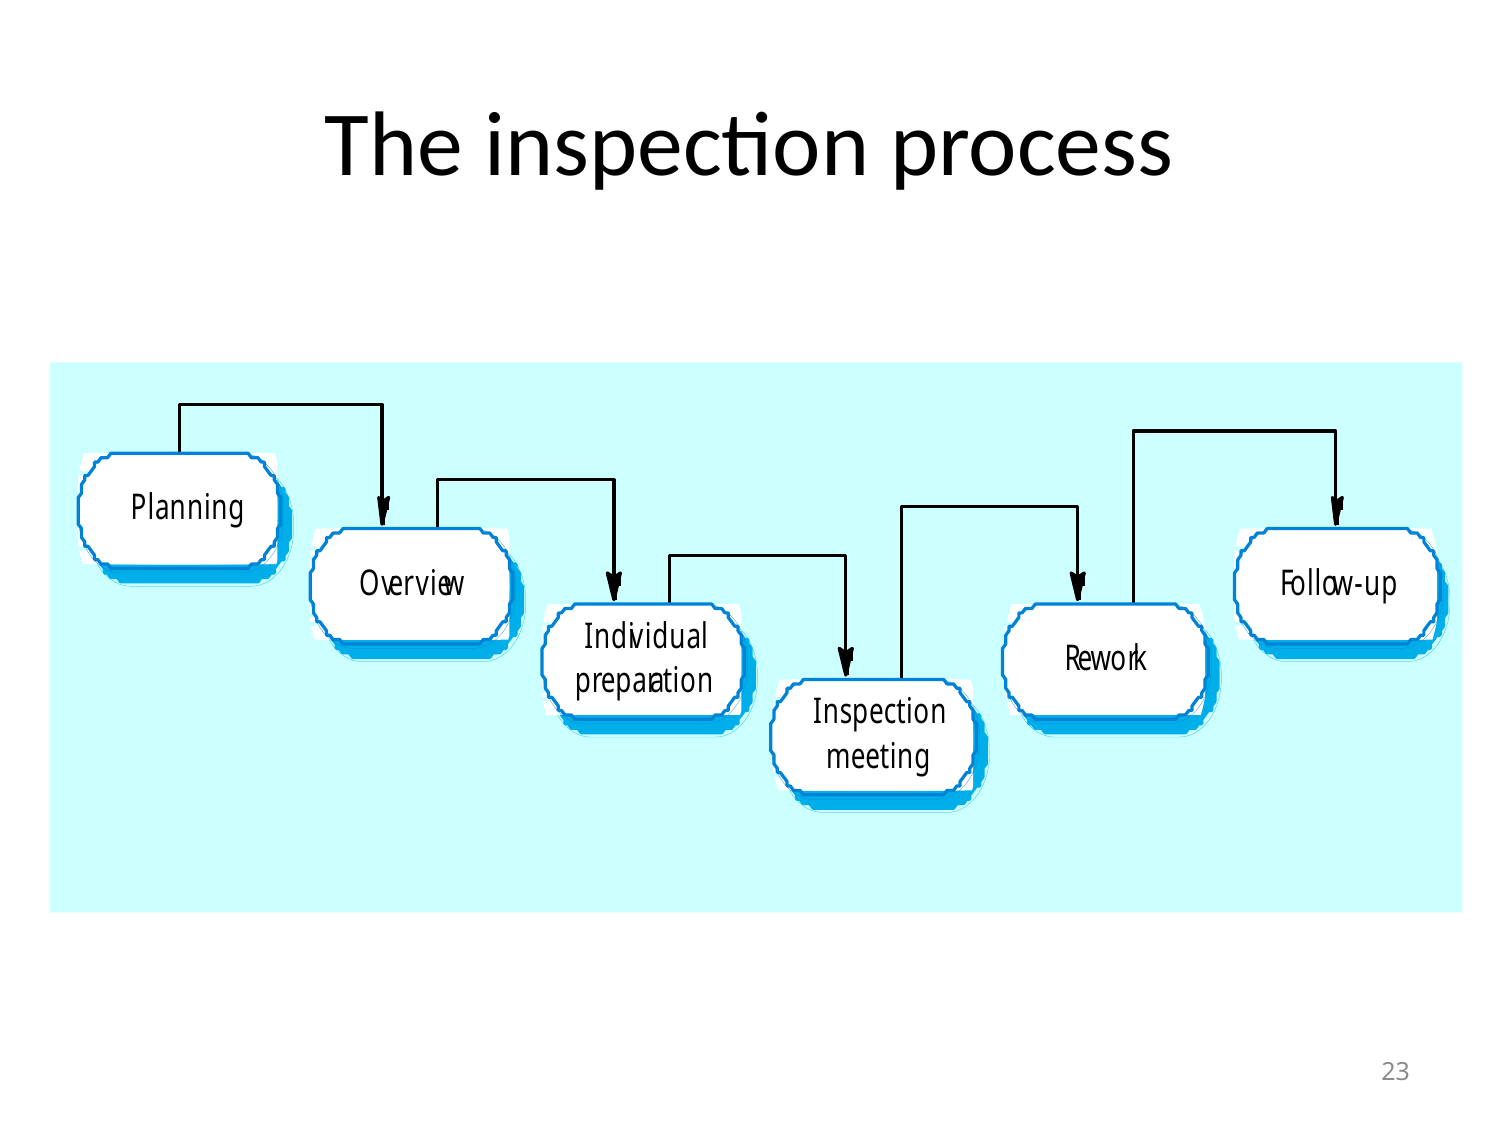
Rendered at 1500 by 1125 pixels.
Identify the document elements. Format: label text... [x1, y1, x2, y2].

picture [74, 399, 1451, 813]
text_box [49, 362, 1463, 913]
title The inspection process [75, 45, 1425, 233]
slide_number 23 [1074, 1042, 1425, 1103]
